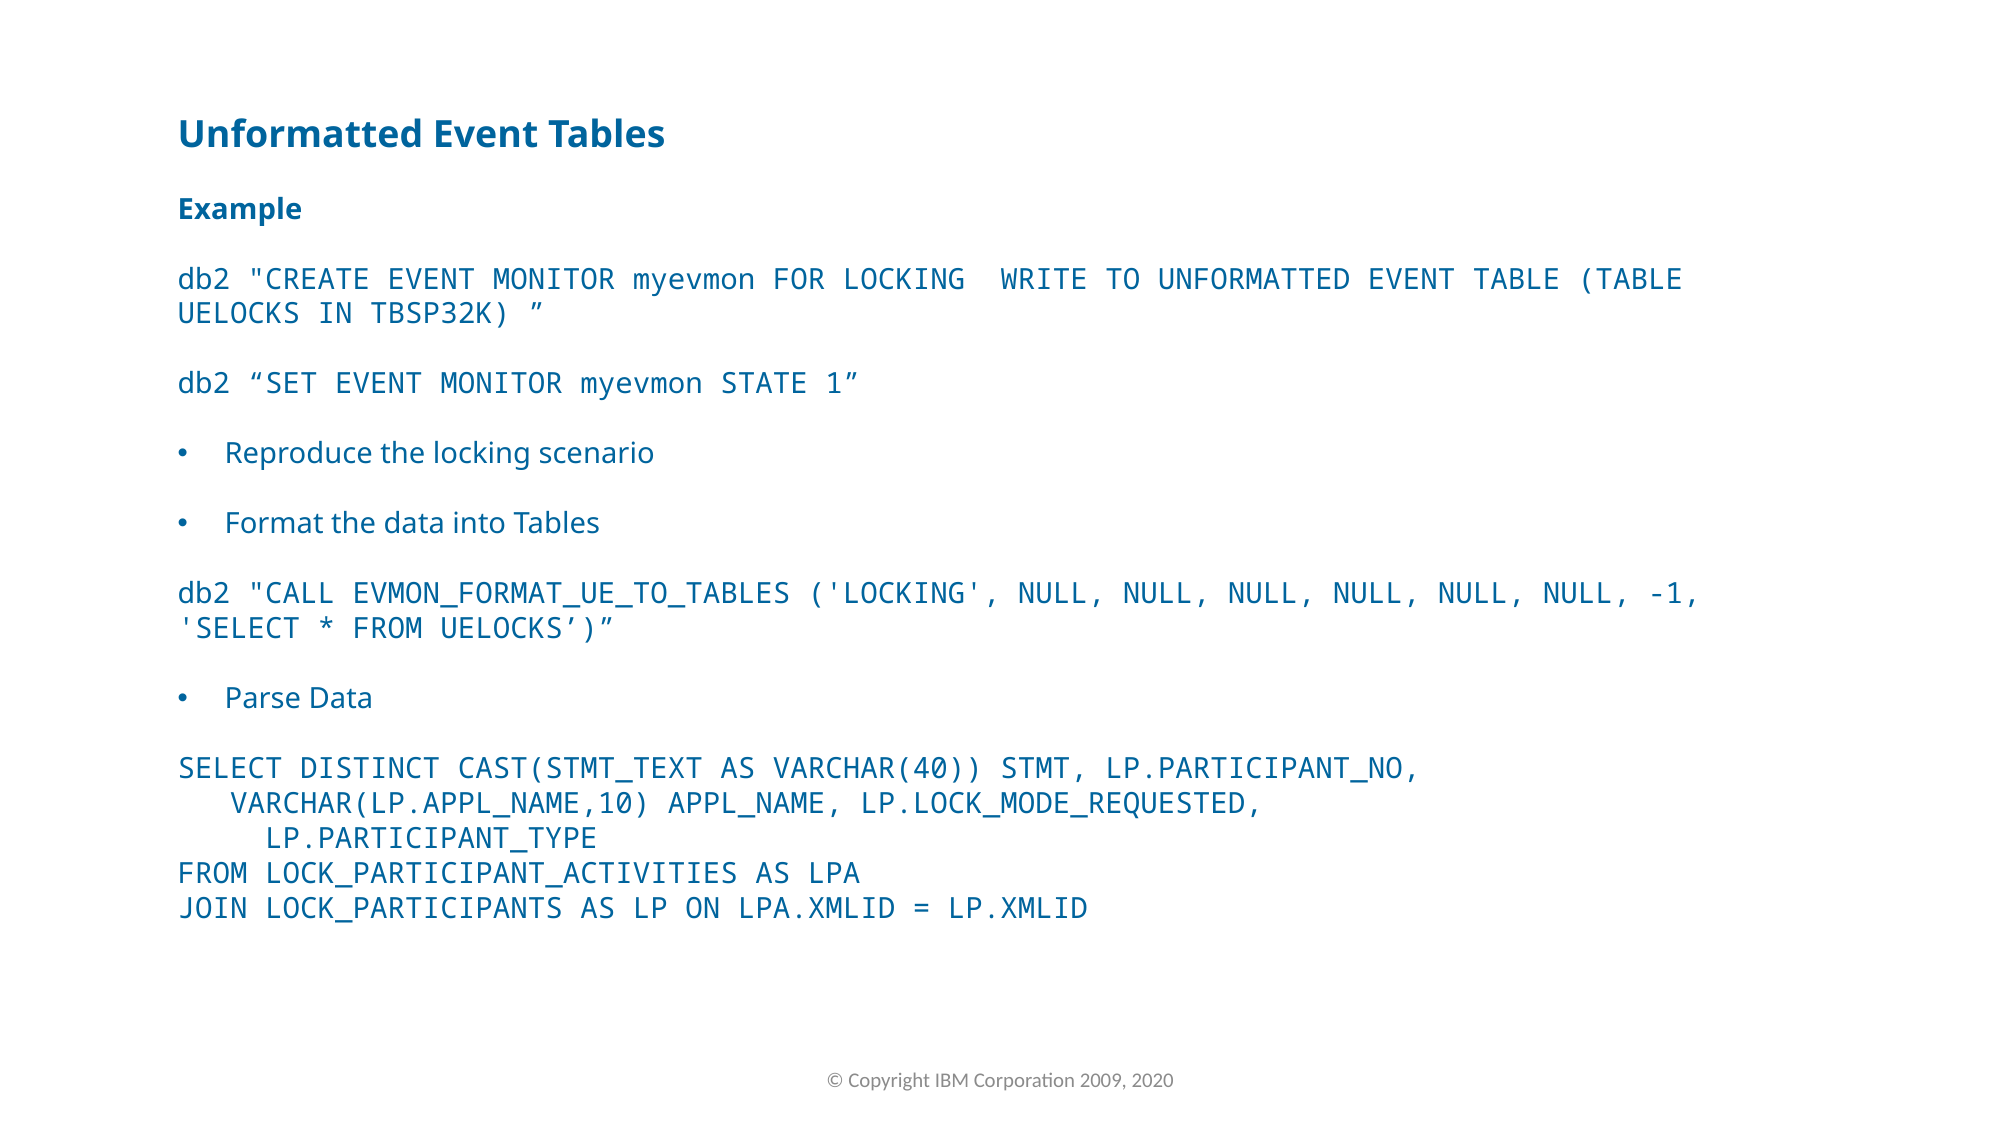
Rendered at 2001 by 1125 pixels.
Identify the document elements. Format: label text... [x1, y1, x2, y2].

text_box Unformatted Event Tables Example db2 "CREATE EVENT MONITOR myevmon FOR LOCKING WRITE TO UNFORMATTED EVENT TABLE (TABLE UELOCKS IN TBSP32K) ” db2 “SET EVENT MONITOR myevmon STATE 1” Reproduce the locking scenario Format the data into Tables db2 "CALL EVMON_FORMAT_UE_TO_TABLES ('LOCKING', NULL, NULL, NULL, NULL, NULL, NULL, -1, 'SELECT * FROM UELOCKS’)” Parse Data SELECT DISTINCT CAST(STMT_TEXT AS VARCHAR(40)) STMT, LP.PARTICIPANT_NO, VARCHAR(LP.APPL_NAME,10) APPL_NAME, LP.LOCK_MODE_REQUESTED, LP.PARTICIPANT_TYPE FROM LOCK_PARTICIPANT_ACTIVITIES AS LPA JOIN LOCK_PARTICIPANTS AS LP ON LPA.XMLID = LP.XMLID [162, 102, 1753, 932]
text_box © Copyright IBM Corporation 2009, 2020 [0, 1067, 2000, 1091]
